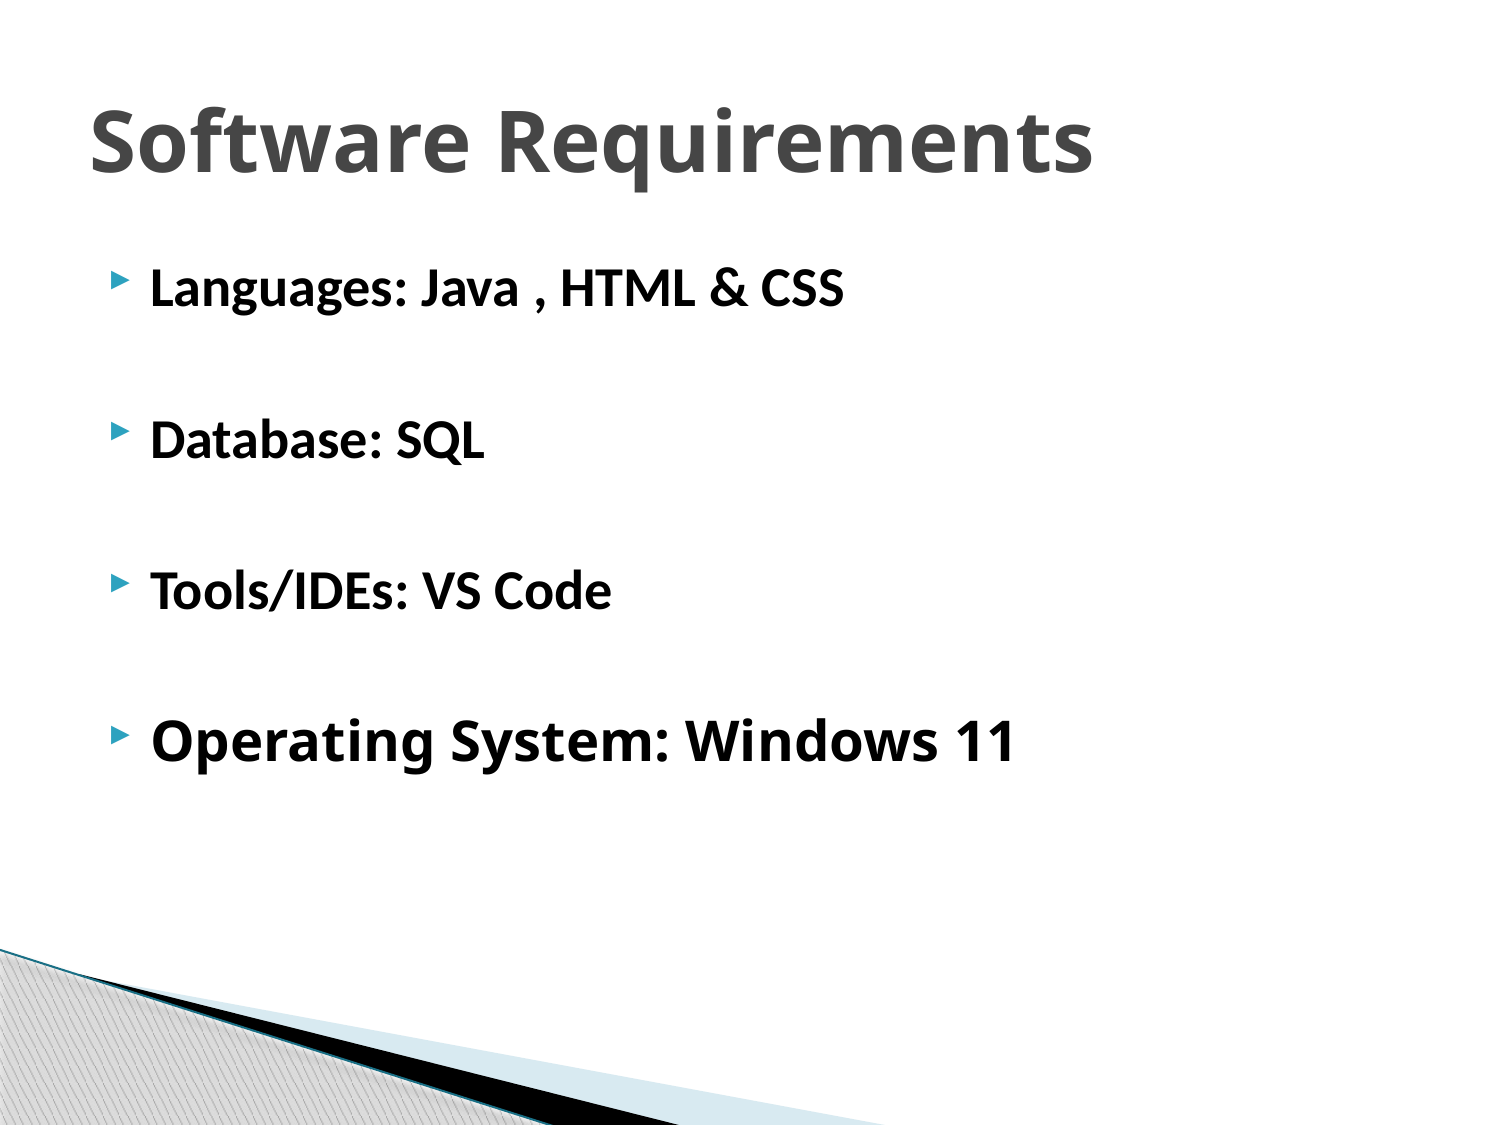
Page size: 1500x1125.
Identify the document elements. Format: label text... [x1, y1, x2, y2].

title Software Requirements [75, 45, 1425, 233]
list Languages: Java , HTML & CSS Database: SQL Tools/IDEs: VS Code Operating System: Windows 11 [75, 243, 1425, 986]
